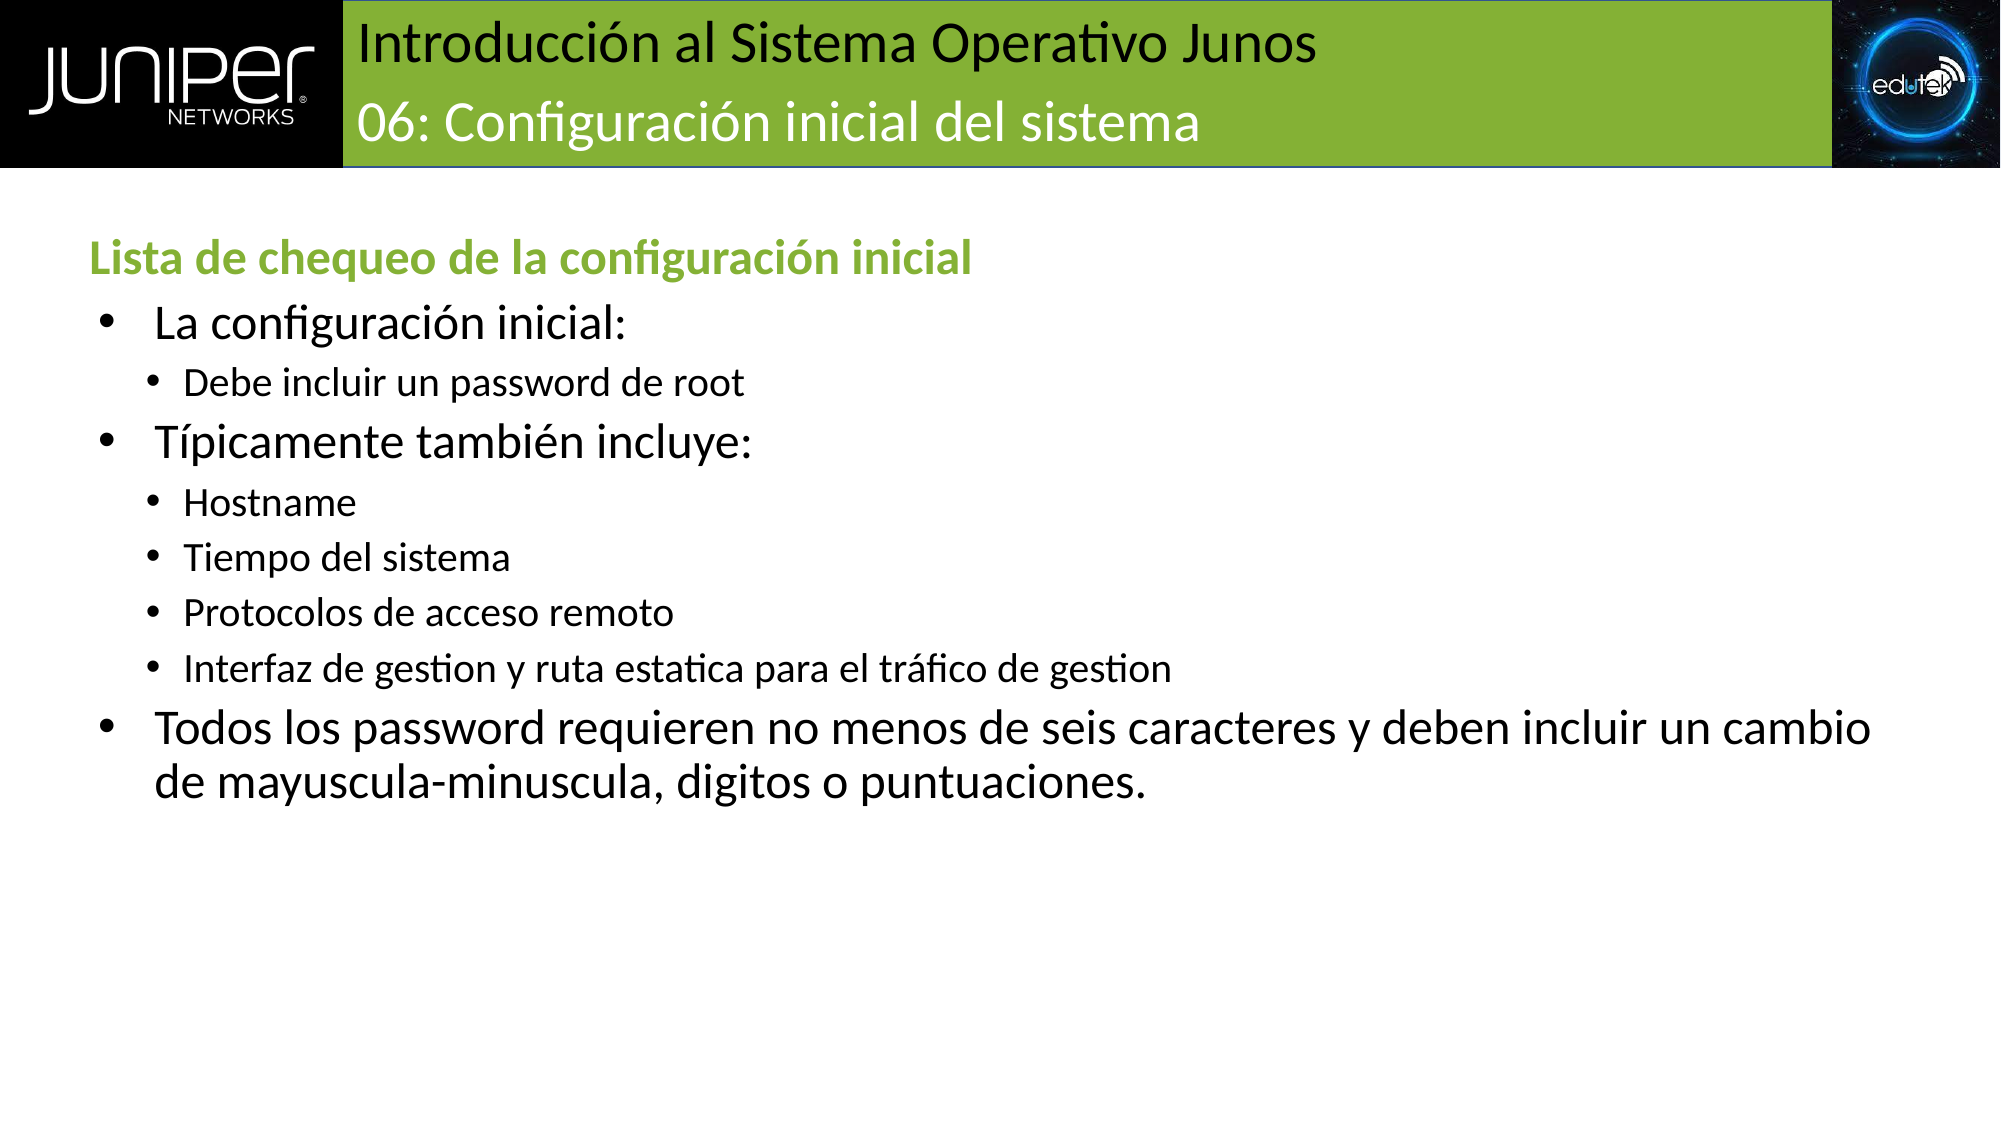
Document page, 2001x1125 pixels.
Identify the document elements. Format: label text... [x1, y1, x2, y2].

list Lista de chequeo de la configuración inicial La configuración inicial: Debe incluir un password de root Típicamente también incluye: Hostname Tiempo del sistema Protocolos de acceso remoto Interfaz de gestion y ruta estatica para el tráfico de gestion Todos los password requieren no menos de seis caracteres y deben incluir un cambio de mayuscula-minuscula, digitos o puntuaciones. [74, 224, 1926, 938]
list 06: Configuración inicial del sistema [342, 83, 1606, 168]
picture [0, 0, 343, 168]
picture [1832, 84, 2000, 168]
title Introducción al Sistema Operativo Junos [342, 3, 2000, 84]
